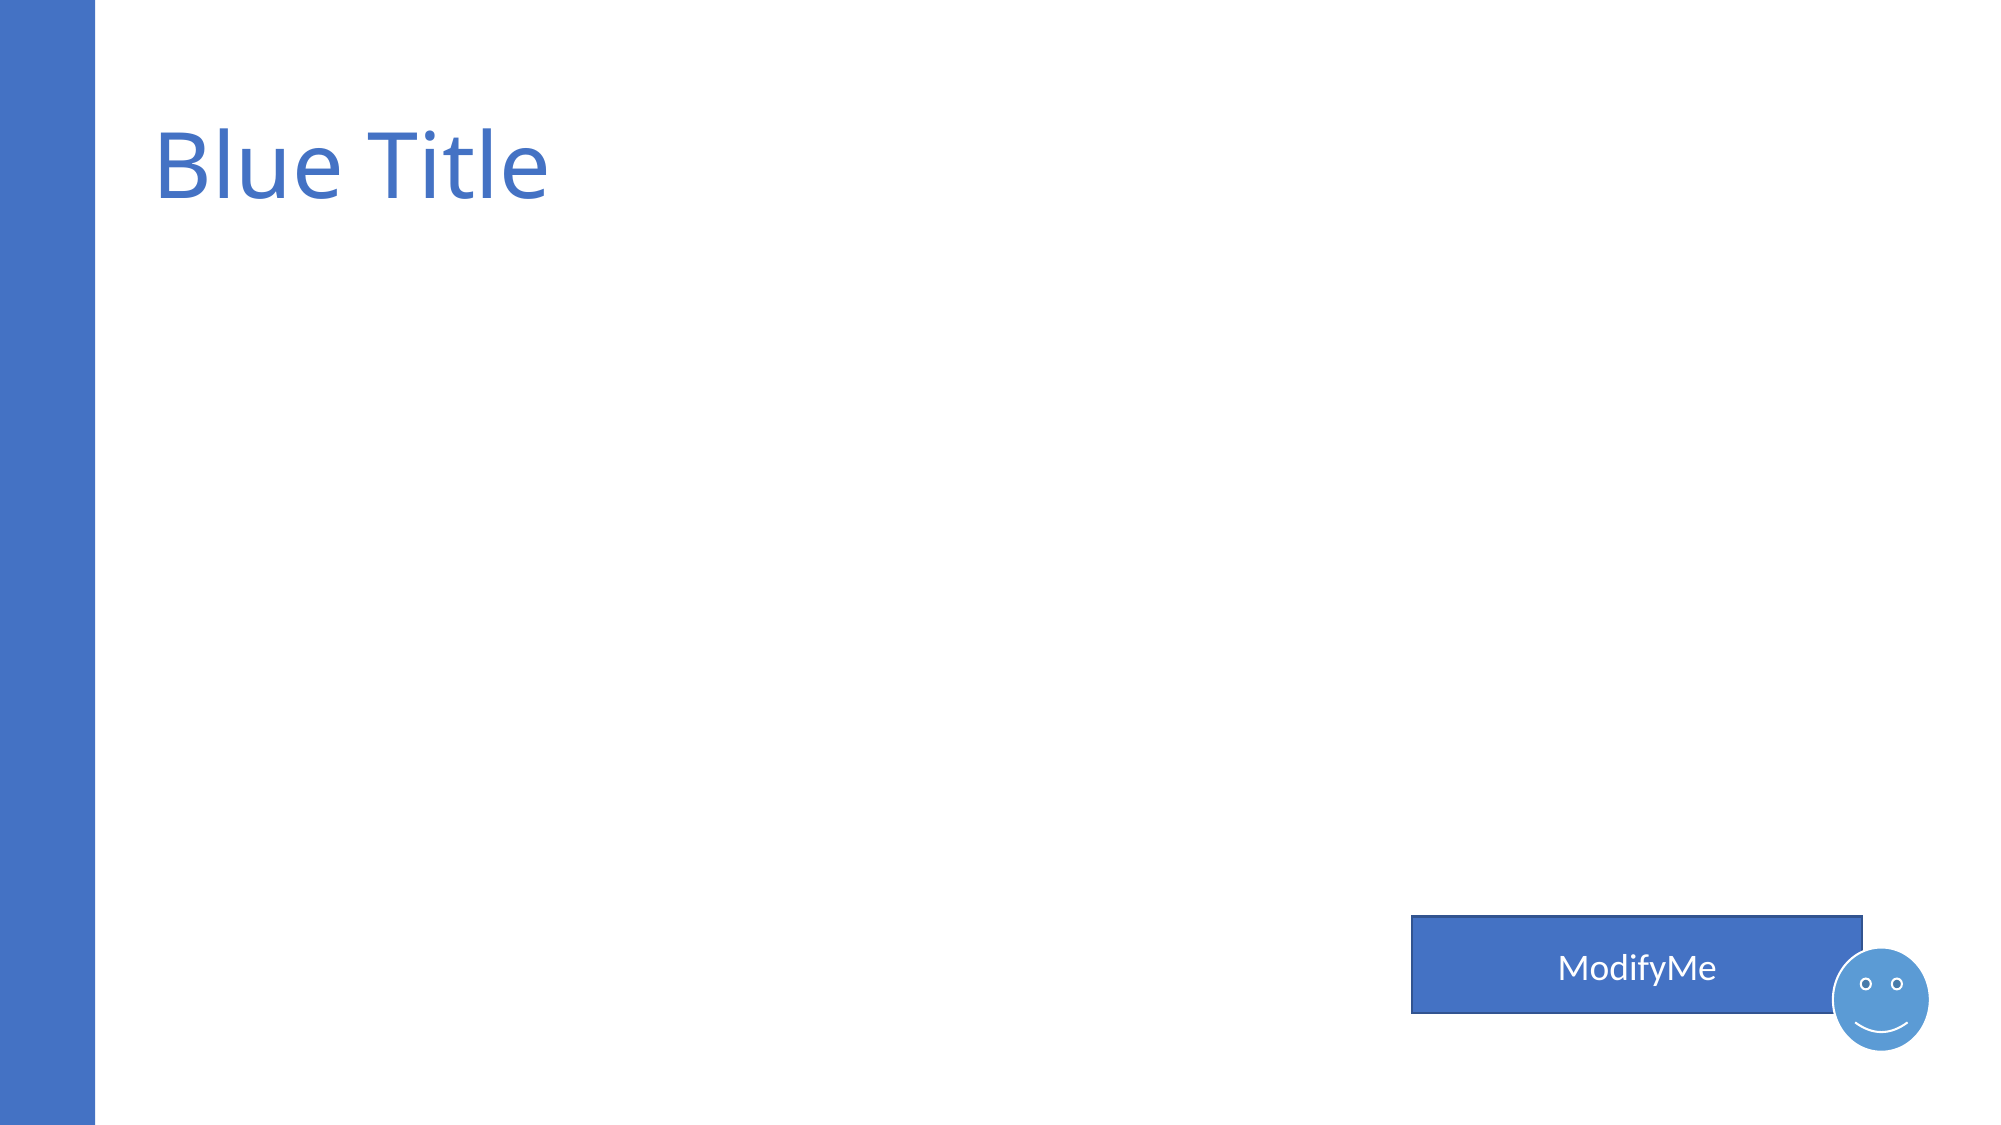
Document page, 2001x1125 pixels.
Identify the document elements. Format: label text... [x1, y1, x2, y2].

title Blue Title [137, 59, 1863, 278]
text_box [1831, 946, 1931, 1053]
